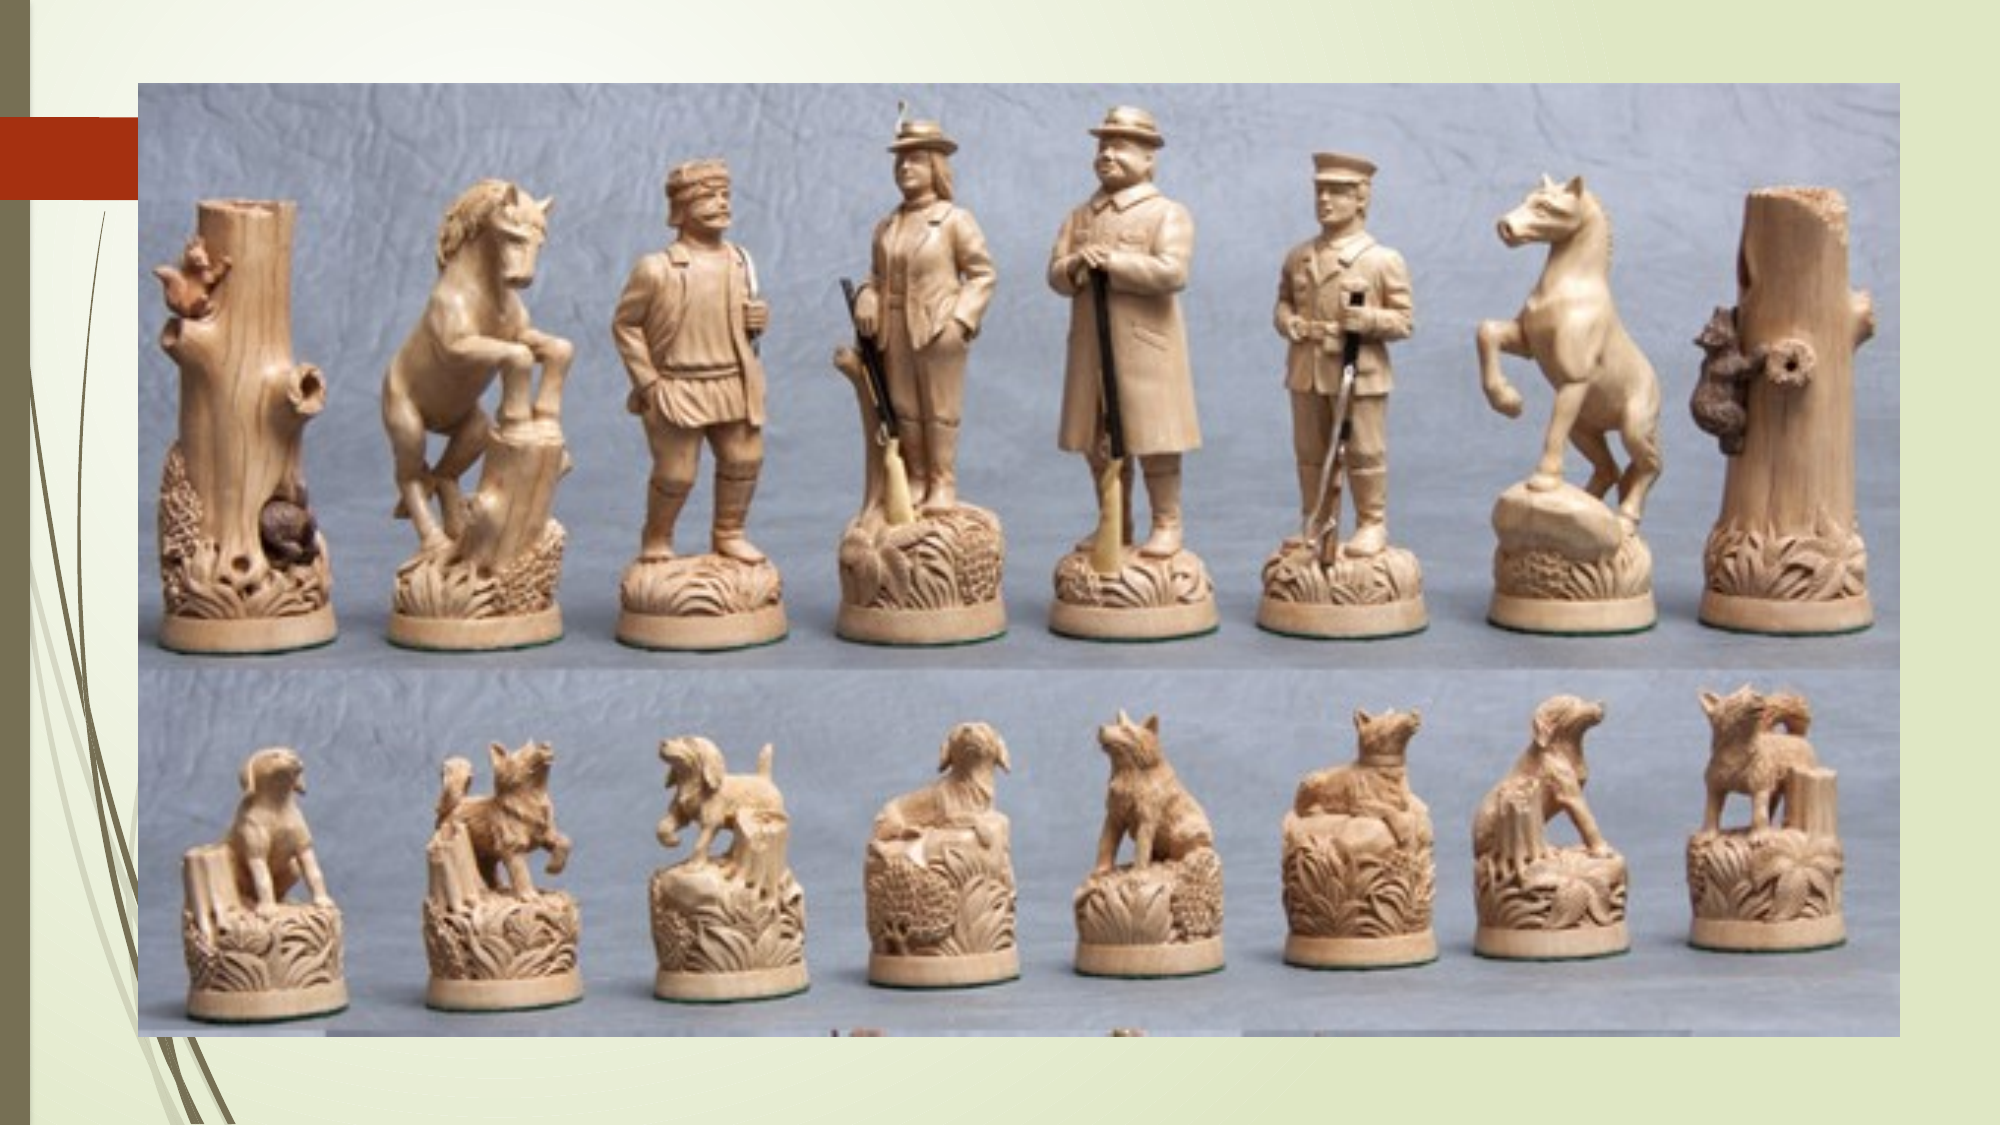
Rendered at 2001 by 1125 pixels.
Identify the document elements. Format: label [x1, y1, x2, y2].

list [138, 83, 1900, 1037]
